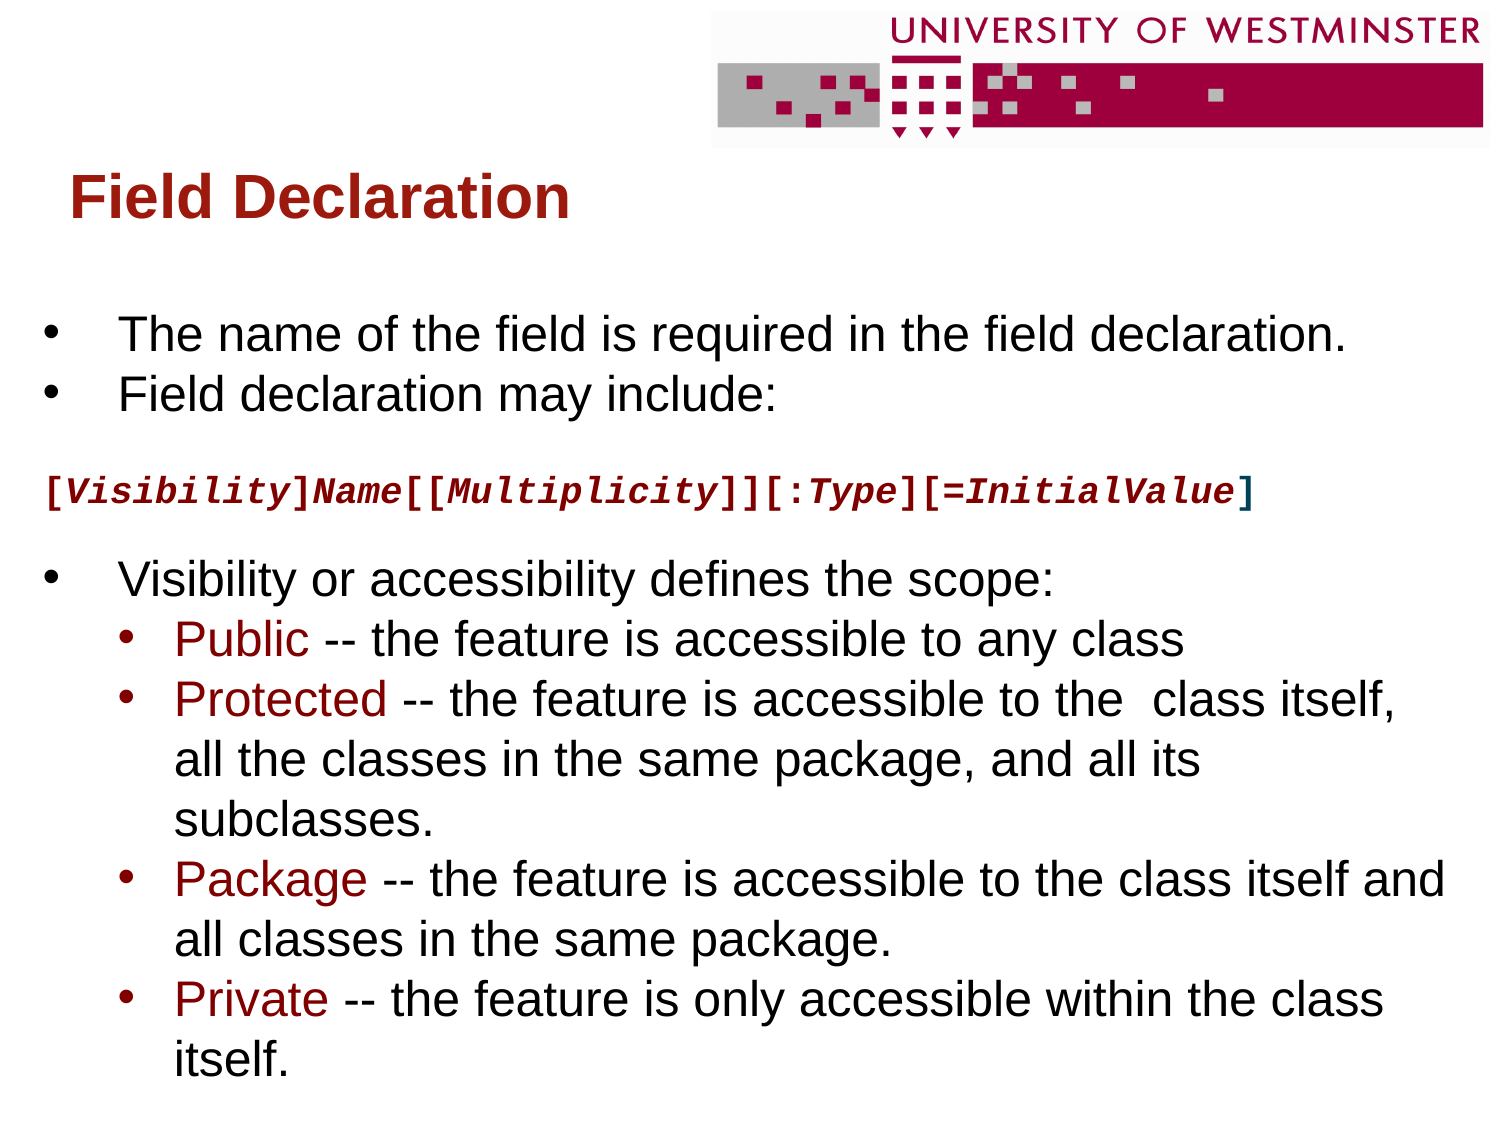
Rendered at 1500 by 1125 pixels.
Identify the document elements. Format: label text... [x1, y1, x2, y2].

title Field Declaration [53, 148, 1448, 257]
picture [711, 11, 1490, 148]
text_box The name of the field is required in the field declaration. Field declaration may include: [Visibility]Name[[Multiplicity]][:Type][=InitialValue] Visibility or accessibility defines the scope: Public -- the feature is accessible to any class Protected -- the feature is accessible to the class itself, all the classes in the same package, and all its subclasses. Package -- the feature is accessible to the class itself and all classes in the same package. Private -- the feature is only accessible within the class itself. [27, 293, 1471, 1094]
